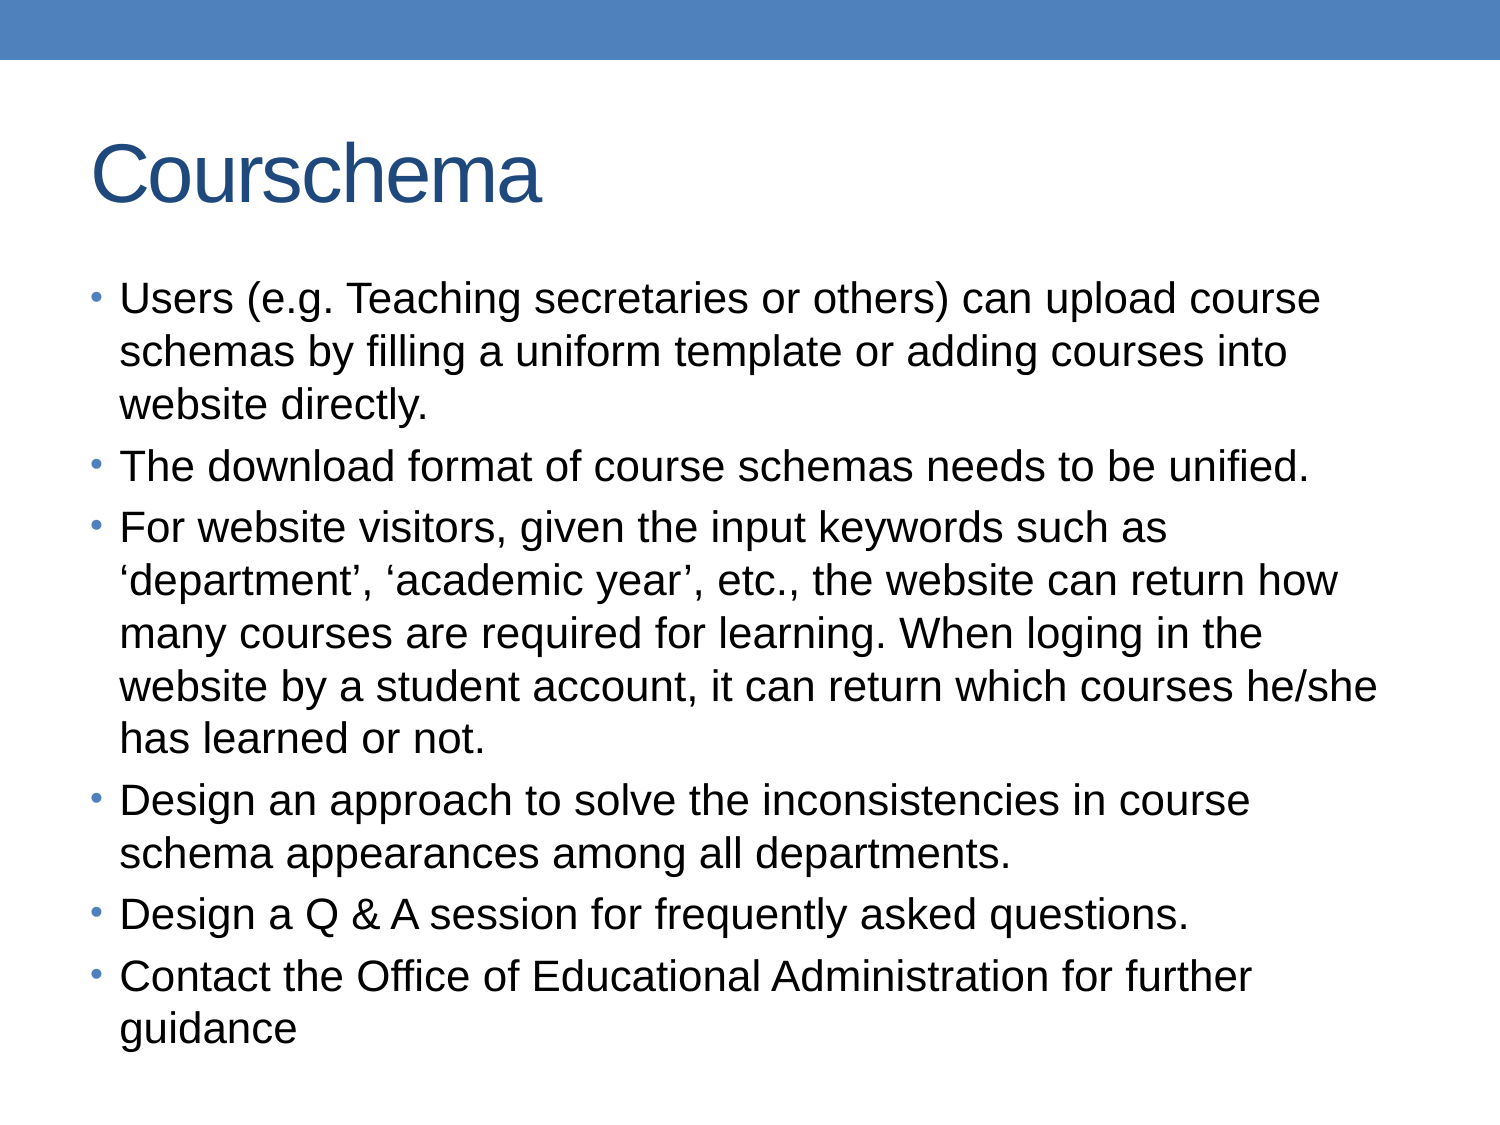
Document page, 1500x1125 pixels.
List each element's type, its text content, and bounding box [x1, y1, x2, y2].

list Users (e.g. Teaching secretaries or others) can upload course schemas by filling a uniform template or adding courses into website directly. The download format of course schemas needs to be unified. For website visitors, given the input keywords such as ‘department’, ‘academic year’, etc., the website can return how many courses are required for learning. When loging in the website by a student account, it can return which courses he/she has learned or not. Design an approach to solve the inconsistencies in course schema appearances among all departments. Design a Q & A session for frequently asked questions. Contact the Office of Educational Administration for further guidance [75, 262, 1425, 1063]
title Courschema [75, 87, 1425, 250]
